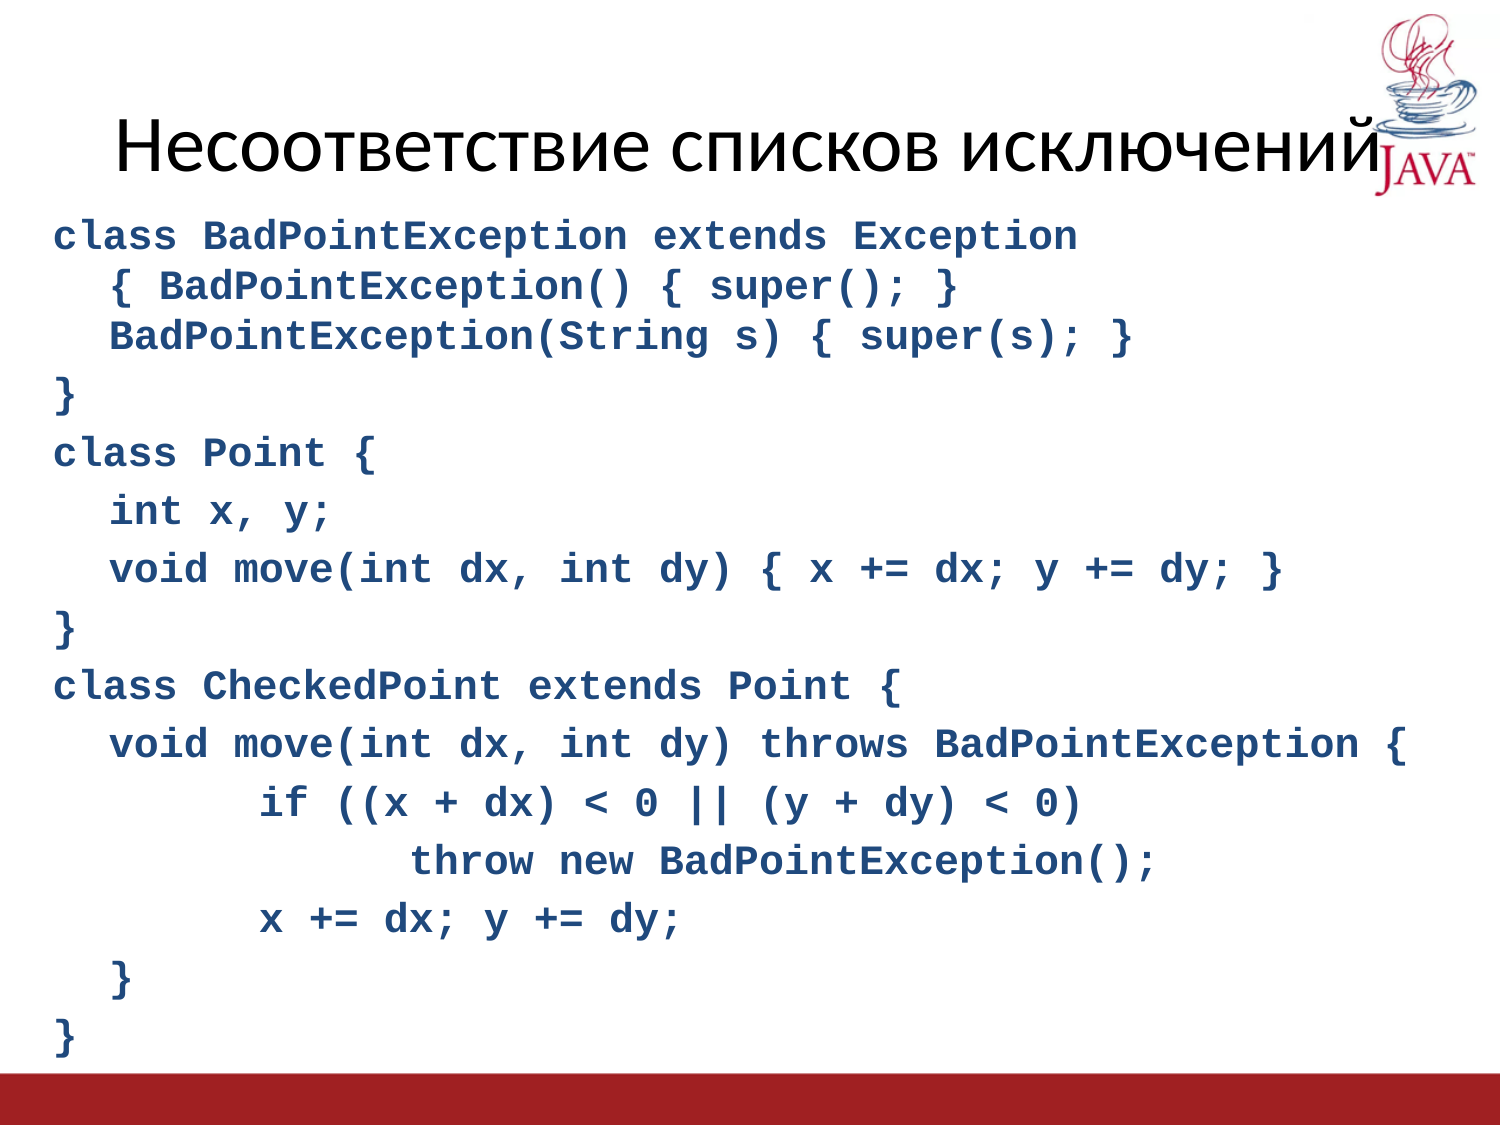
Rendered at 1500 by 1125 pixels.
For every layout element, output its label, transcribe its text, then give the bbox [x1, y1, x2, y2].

list class BadPointException extends Exception { BadPointException() { super(); } BadPointException(String s) { super(s); } } class Point { int x, y; void move(int dx, int dy) { x += dx; y += dy; } } class CheckedPoint extends Point { void move(int dx, int dy) throws BadPointException { if ((x + dx) < 0 || (y + dy) < 0) throw new BadPointException(); x += dx; y += dy; } } [37, 200, 1463, 1088]
picture [0, 0, 1500, 1125]
title Несоответствие списков исключений [75, 45, 1425, 200]
